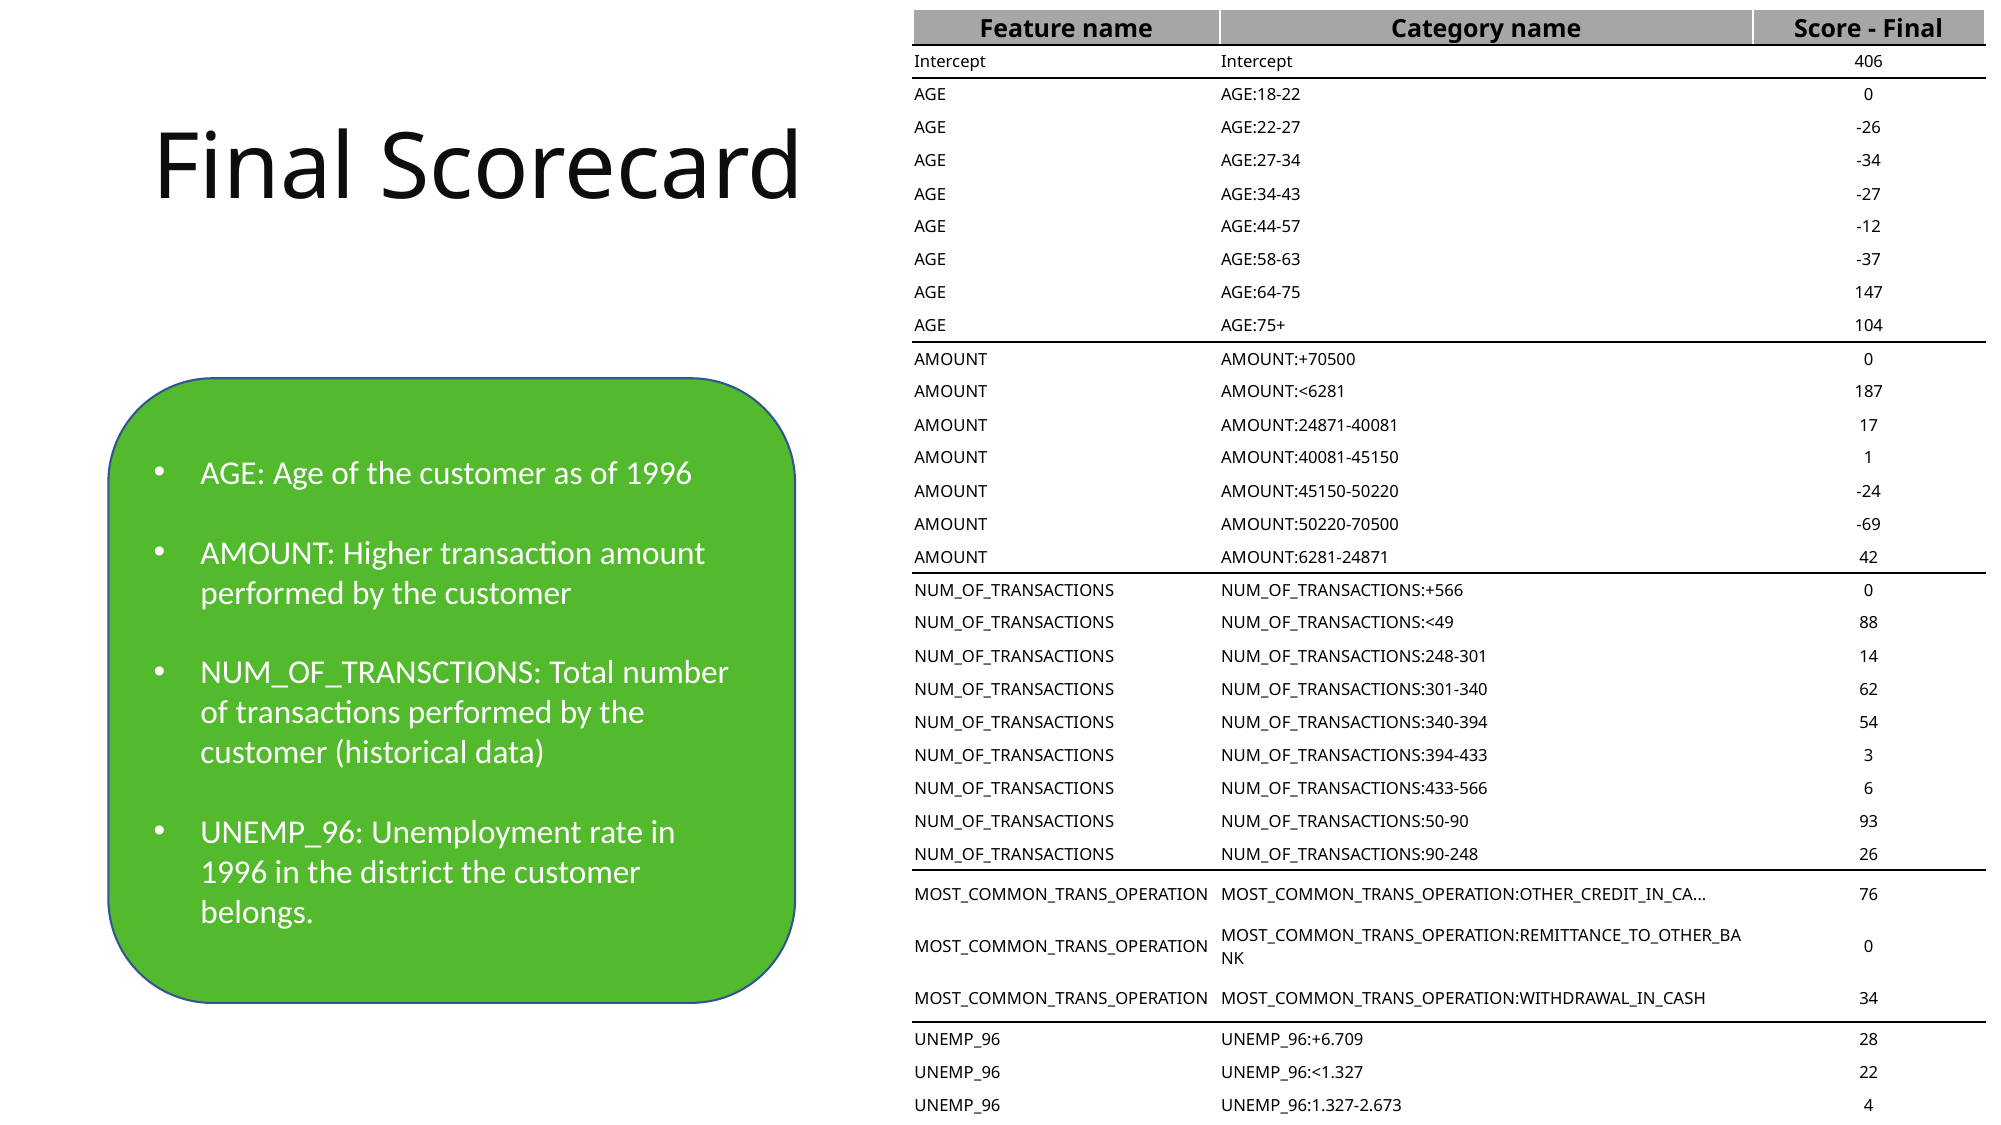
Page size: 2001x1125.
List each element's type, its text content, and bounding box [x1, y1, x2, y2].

table_cell -37 [1754, 244, 1984, 275]
table_cell NUM_OF_TRANSACTIONS:340-394 [1221, 706, 1752, 737]
table_cell 1 [1754, 442, 1984, 473]
table_cell 187 [1754, 376, 1984, 407]
table_cell MOST_COMMON_TRANS_OPERATION [914, 919, 1219, 973]
table_cell NUM_OF_TRANSACTIONS [914, 640, 1219, 671]
table_cell -24 [1754, 475, 1984, 506]
table_cell NUM_OF_TRANSACTIONS [914, 574, 1219, 605]
table_cell 0 [1754, 343, 1984, 374]
table_cell NUM_OF_TRANSACTIONS:+566 [1221, 574, 1752, 605]
table_cell UNEMP_96 [914, 1089, 1219, 1120]
table_cell NUM_OF_TRANSACTIONS:90-248 [1221, 838, 1752, 869]
table_cell -69 [1754, 508, 1984, 539]
table_cell 0 [1754, 79, 1984, 110]
table_cell MOST_COMMON_TRANS_OPERATION [914, 975, 1219, 1021]
table_cell 6 [1754, 772, 1984, 803]
table_cell AGE:44-57 [1221, 211, 1752, 242]
table_cell NUM_OF_TRANSACTIONS [914, 706, 1219, 737]
table_cell AMOUNT [914, 343, 1219, 374]
table_cell AMOUNT:50220-70500 [1221, 508, 1752, 539]
table_cell 0 [1754, 574, 1984, 605]
table_cell AGE [914, 178, 1219, 209]
table_cell NUM_OF_TRANSACTIONS [914, 673, 1219, 704]
table_cell -34 [1754, 145, 1984, 176]
table_cell 147 [1754, 277, 1984, 308]
table_cell -12 [1754, 211, 1984, 242]
table_cell -26 [1754, 112, 1984, 143]
table_cell -27 [1754, 178, 1984, 209]
table_cell NUM_OF_TRANSACTIONS [914, 838, 1219, 869]
table_cell NUM_OF_TRANSACTIONS [914, 607, 1219, 638]
table_cell 22 [1754, 1056, 1984, 1087]
table_cell 104 [1754, 310, 1984, 341]
text_box AGE: Age of the customer as of 1996 AMOUNT: Higher transaction amount performed by the customer NUM_OF_TRANSCTIONS: Total number of transactions performed by the customer (historical data) UNEMP_96: Unemployment rate in 1996 in the district the customer belongs. [107, 377, 797, 1004]
table_cell AMOUNT:40081-45150 [1221, 442, 1752, 473]
table_cell 54 [1754, 706, 1984, 737]
table_cell AGE:18-22 [1221, 79, 1752, 110]
table_cell AMOUNT [914, 442, 1219, 473]
table_cell AMOUNT [914, 376, 1219, 407]
title Final Scorecard [137, 59, 912, 278]
table_cell AGE [914, 145, 1219, 176]
table_cell NUM_OF_TRANSACTIONS:433-566 [1221, 772, 1752, 803]
table_cell AMOUNT [914, 475, 1219, 506]
table_cell Intercept [914, 46, 1219, 77]
table_cell 34 [1754, 975, 1984, 1021]
table_cell AGE:22-27 [1221, 112, 1752, 143]
table_cell AMOUNT [914, 508, 1219, 539]
table_cell AGE:27-34 [1221, 145, 1752, 176]
table_cell AGE [914, 277, 1219, 308]
table_cell AMOUNT:45150-50220 [1221, 475, 1752, 506]
table_cell AGE [914, 79, 1219, 110]
table_cell UNEMP_96:<1.327 [1221, 1056, 1752, 1087]
table_cell MOST_COMMON_TRANS_OPERATION:REMITTANCE_TO_OTHER_BANK [1221, 919, 1752, 973]
table_cell 42 [1754, 541, 1984, 572]
table_cell MOST_COMMON_TRANS_OPERATION:WITHDRAWAL_IN_CASH [1221, 975, 1752, 1021]
table_cell AGE:75+ [1221, 310, 1752, 341]
table_header Feature name [914, 10, 1219, 44]
table_cell AMOUNT:<6281 [1221, 376, 1752, 407]
table_cell 88 [1754, 607, 1984, 638]
table_cell UNEMP_96:+6.709 [1221, 1023, 1752, 1054]
table_cell NUM_OF_TRANSACTIONS [914, 772, 1219, 803]
table_cell AGE [914, 310, 1219, 341]
table_cell AGE:64-75 [1221, 277, 1752, 308]
table_cell 4 [1754, 1089, 1984, 1120]
table_cell 3 [1754, 739, 1984, 770]
table_cell NUM_OF_TRANSACTIONS:301-340 [1221, 673, 1752, 704]
table_header Score - Final [1754, 10, 1984, 44]
table_cell AMOUNT [914, 409, 1219, 440]
table_cell 28 [1754, 1023, 1984, 1054]
table_cell UNEMP_96:1.327-2.673 [1221, 1089, 1752, 1120]
table_cell AGE [914, 211, 1219, 242]
table_cell MOST_COMMON_TRANS_OPERATION [914, 871, 1219, 917]
table_cell Intercept [1221, 46, 1752, 77]
table_cell NUM_OF_TRANSACTIONS [914, 739, 1219, 770]
table_cell NUM_OF_TRANSACTIONS:<49 [1221, 607, 1752, 638]
table_cell 17 [1754, 409, 1984, 440]
table_cell 406 [1754, 46, 1984, 77]
table_cell NUM_OF_TRANSACTIONS [914, 805, 1219, 836]
table_cell AGE:58-63 [1221, 244, 1752, 275]
table_cell UNEMP_96 [914, 1056, 1219, 1087]
table_cell 0 [1754, 919, 1984, 973]
table_cell 14 [1754, 640, 1984, 671]
table_cell AMOUNT:24871-40081 [1221, 409, 1752, 440]
table_cell 93 [1754, 805, 1984, 836]
table_header Category name [1221, 10, 1752, 44]
table_cell MOST_COMMON_TRANS_OPERATION:OTHER_CREDIT_IN_CA... [1221, 871, 1752, 917]
table_cell 76 [1754, 871, 1984, 917]
table_cell 62 [1754, 673, 1984, 704]
table_cell NUM_OF_TRANSACTIONS:248-301 [1221, 640, 1752, 671]
table_cell AMOUNT [914, 541, 1219, 572]
table_cell NUM_OF_TRANSACTIONS:50-90 [1221, 805, 1752, 836]
table_cell NUM_OF_TRANSACTIONS:394-433 [1221, 739, 1752, 770]
table_cell AMOUNT:6281-24871 [1221, 541, 1752, 572]
table_cell AGE [914, 244, 1219, 275]
table_cell AGE:34-43 [1221, 178, 1752, 209]
table_cell AGE [914, 112, 1219, 143]
table_cell UNEMP_96 [914, 1023, 1219, 1054]
table_cell AMOUNT:+70500 [1221, 343, 1752, 374]
table_cell 26 [1754, 838, 1984, 869]
